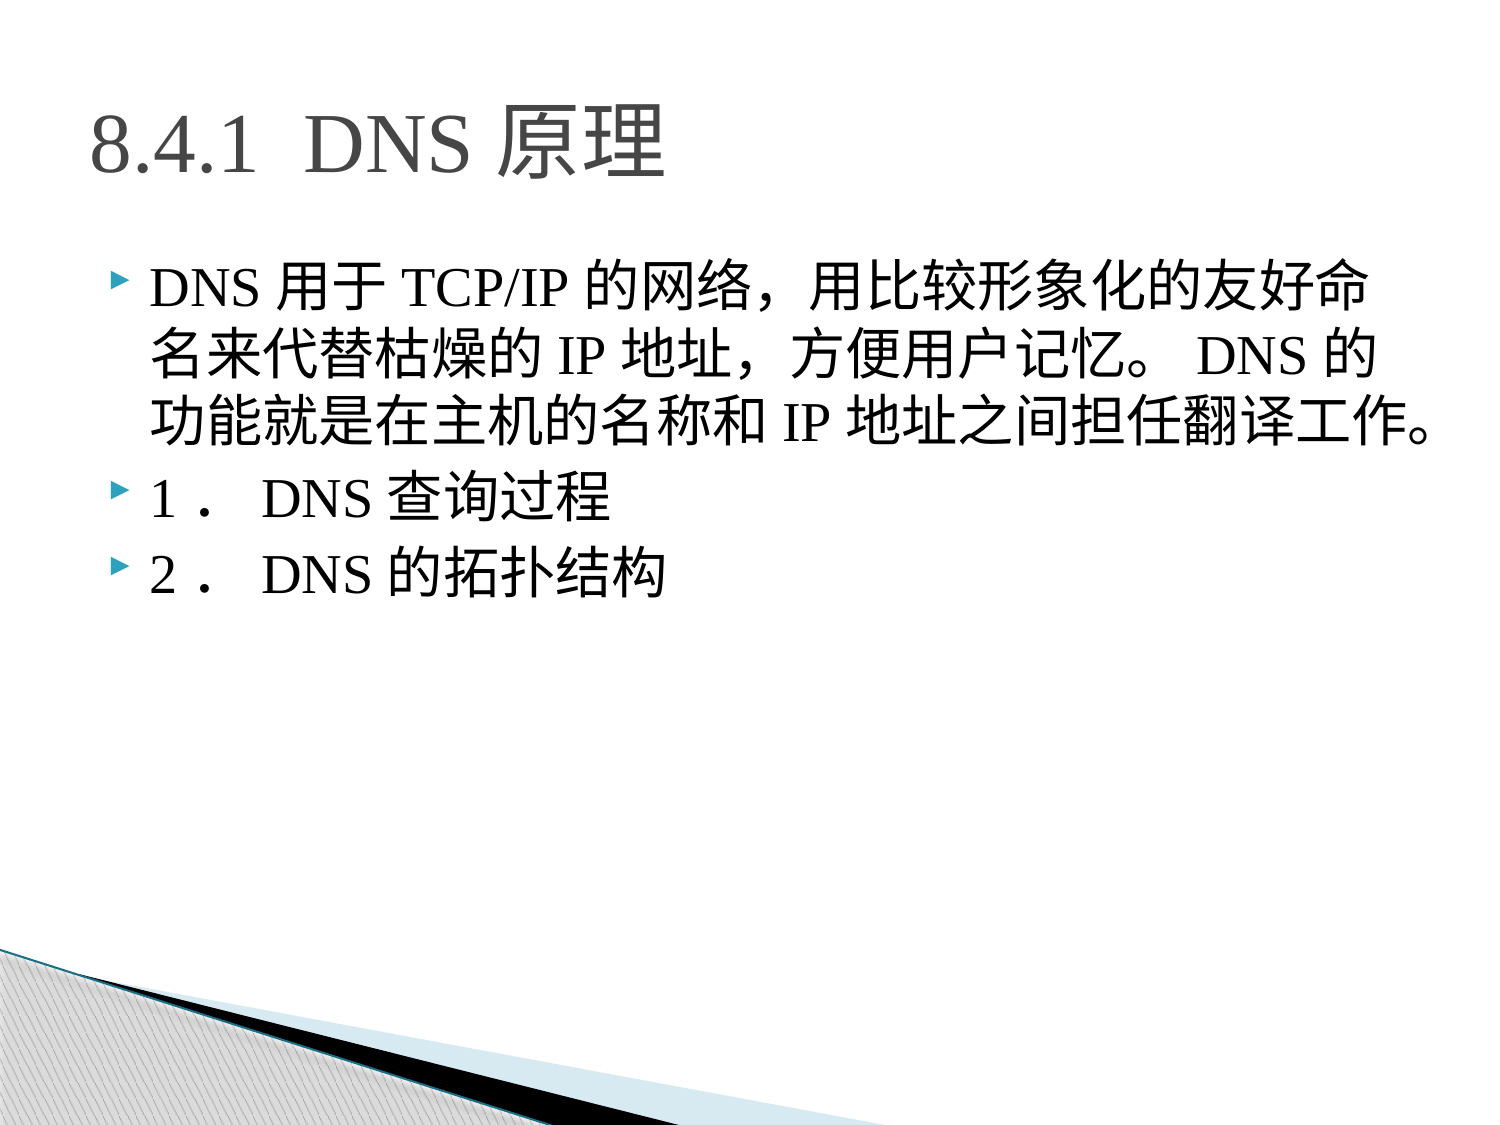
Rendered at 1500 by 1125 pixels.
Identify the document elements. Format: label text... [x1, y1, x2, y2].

title 8.4.1 DNS原理 [75, 45, 1425, 233]
list DNS用于TCP/IP的网络，用比较形象化的友好命名来代替枯燥的IP地址，方便用户记忆。DNS的功能就是在主机的名称和IP地址之间担任翻译工作。 1．DNS查询过程 2．DNS的拓扑结构 [75, 243, 1425, 986]
